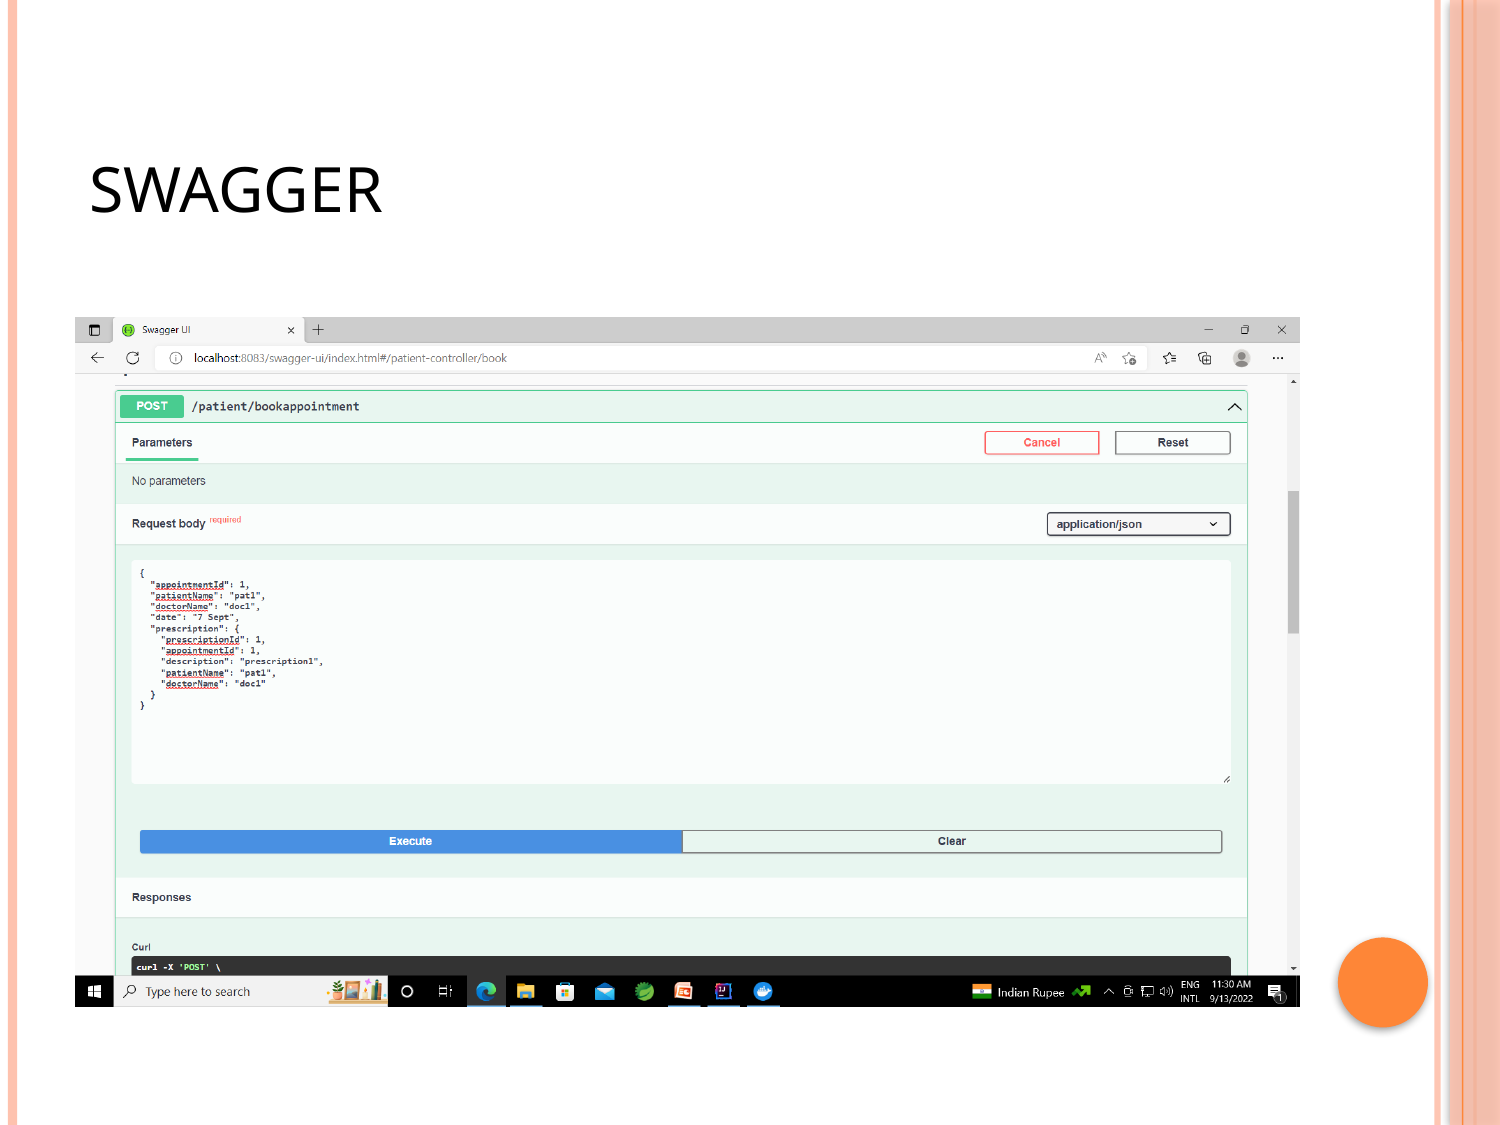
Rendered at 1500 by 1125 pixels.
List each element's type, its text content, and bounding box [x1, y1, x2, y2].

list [74, 317, 1301, 1008]
title Swagger [75, 45, 1300, 233]
